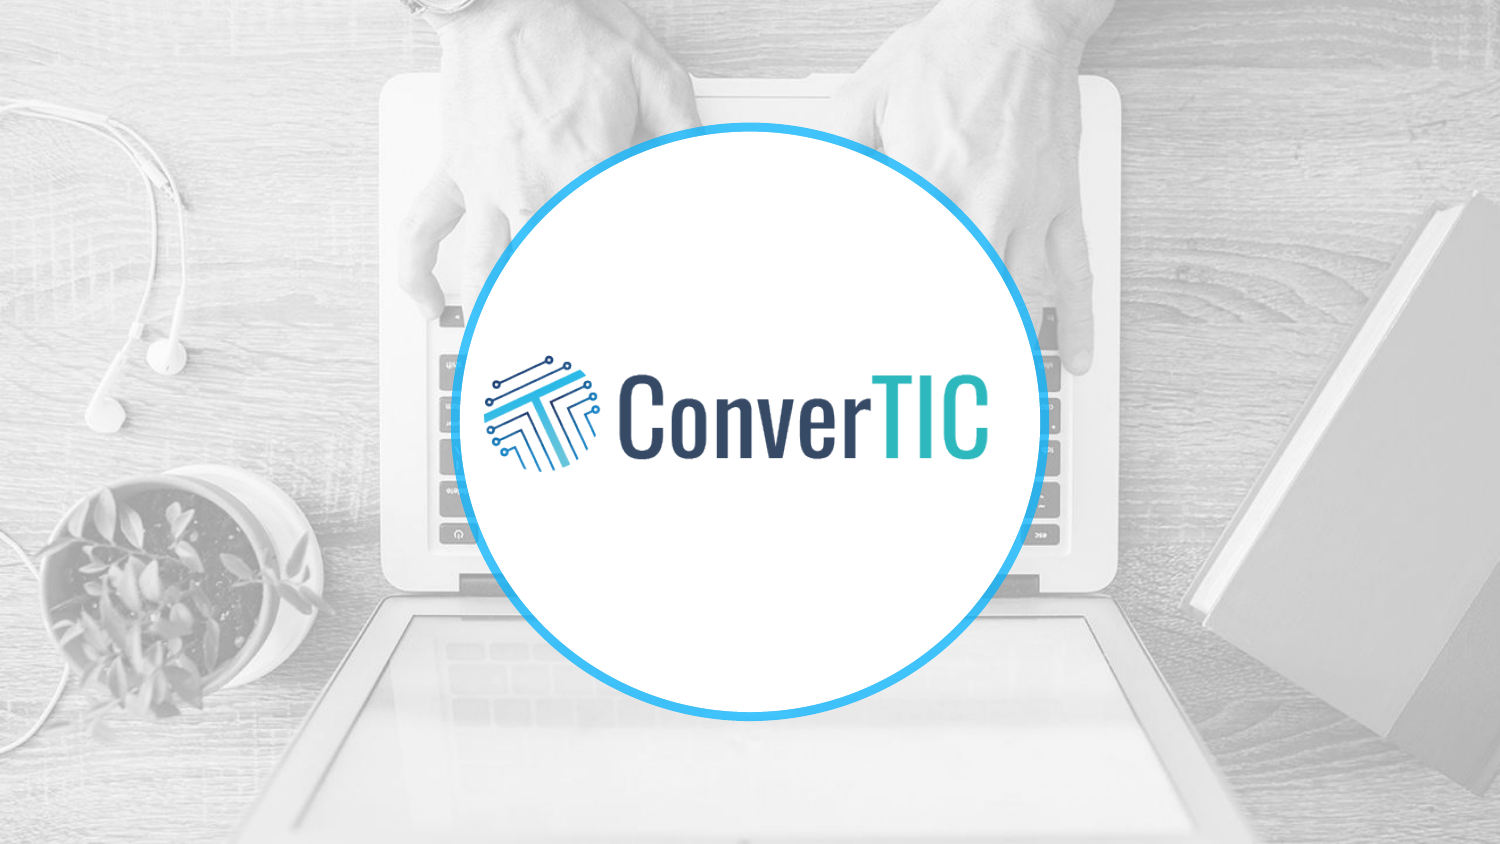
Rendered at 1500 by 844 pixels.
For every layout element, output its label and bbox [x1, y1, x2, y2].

text_box [1036, 377, 1040, 466]
text_box [510, 585, 989, 712]
text_box [507, 132, 993, 264]
picture [444, 122, 1050, 722]
